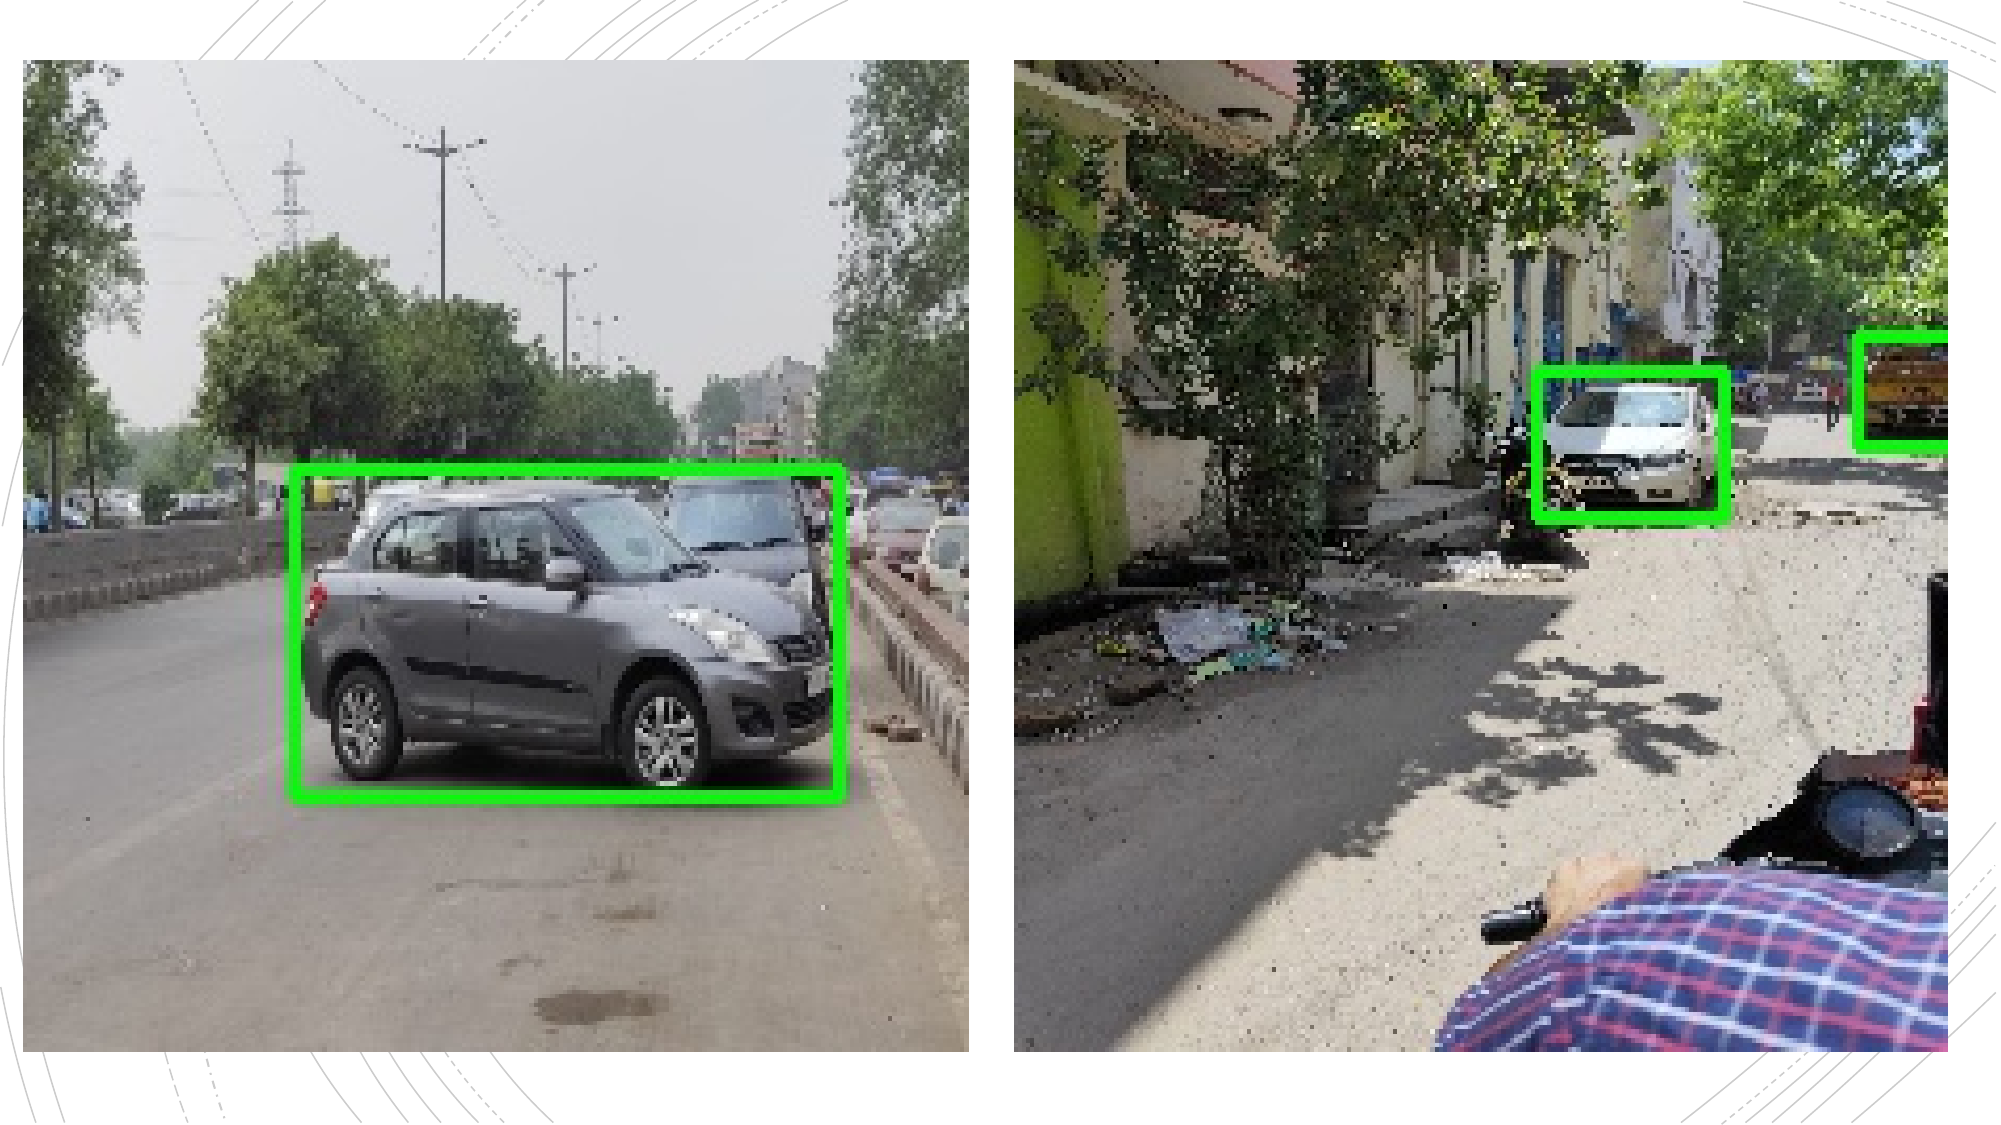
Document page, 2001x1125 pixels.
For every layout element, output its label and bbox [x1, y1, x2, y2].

list [1014, 60, 1949, 1053]
picture [23, 60, 969, 1053]
